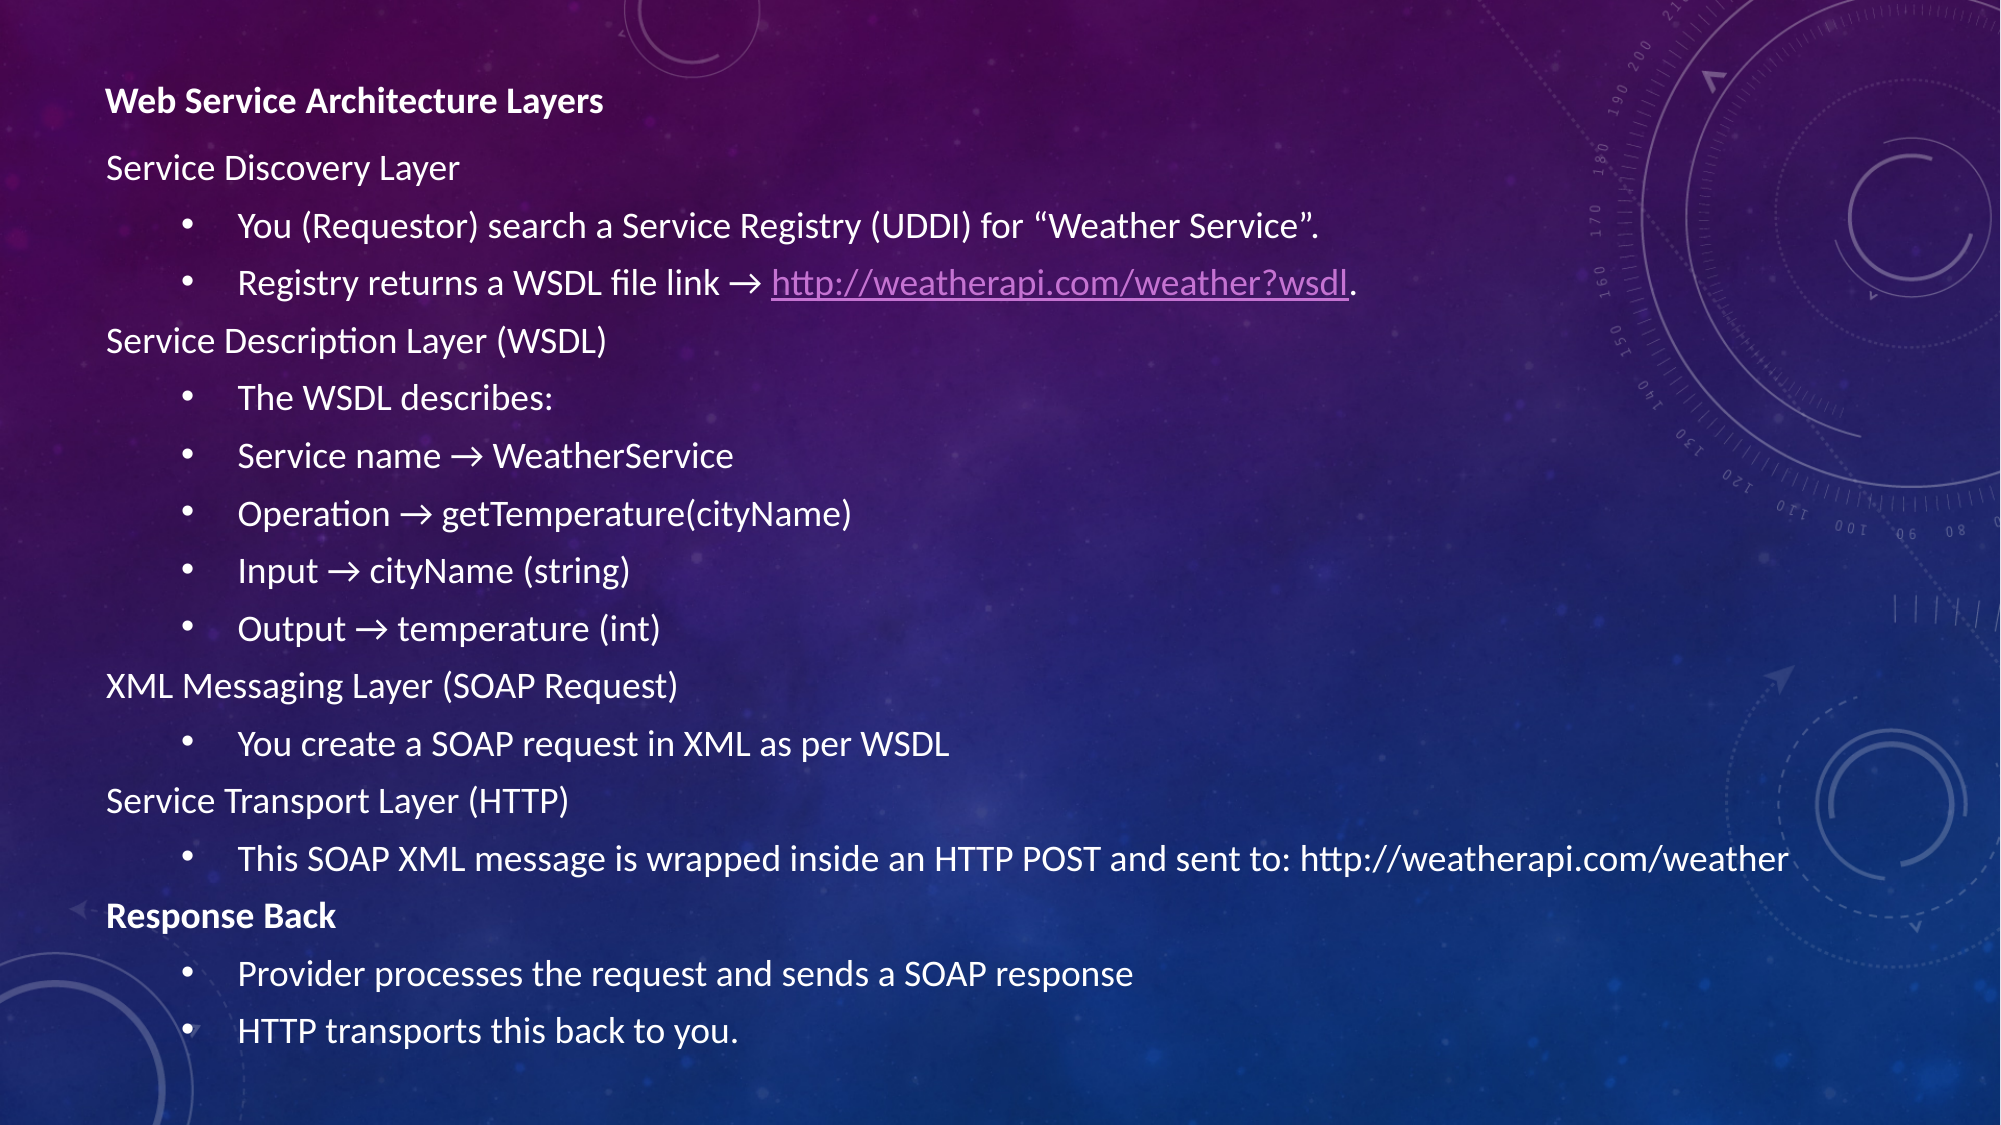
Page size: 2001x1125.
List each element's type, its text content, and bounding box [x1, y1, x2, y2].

picture [0, 0, 2001, 1125]
text_box Web Service Architecture Layers [15, 68, 760, 174]
text_box Service Discovery Layer You (Requestor) search a Service Registry (UDDI) for “Weather Service”. Registry returns a WSDL file link → http://weatherapi.com/weather?wsdl. Service Description Layer (WSDL) The WSDL describes: Service name → WeatherService Operation → getTemperature(cityName) Input → cityName (string) Output → temperature (int) XML Messaging Layer (SOAP Request) You create a SOAP request in XML as per WSDL Service Transport Layer (HTTP) This SOAP XML message is wrapped inside an HTTP POST and sent to: http://weatherapi.com/weather Response Back Provider processes the request and sends a SOAP response HTTP transports this back to you. [91, 135, 1890, 1125]
